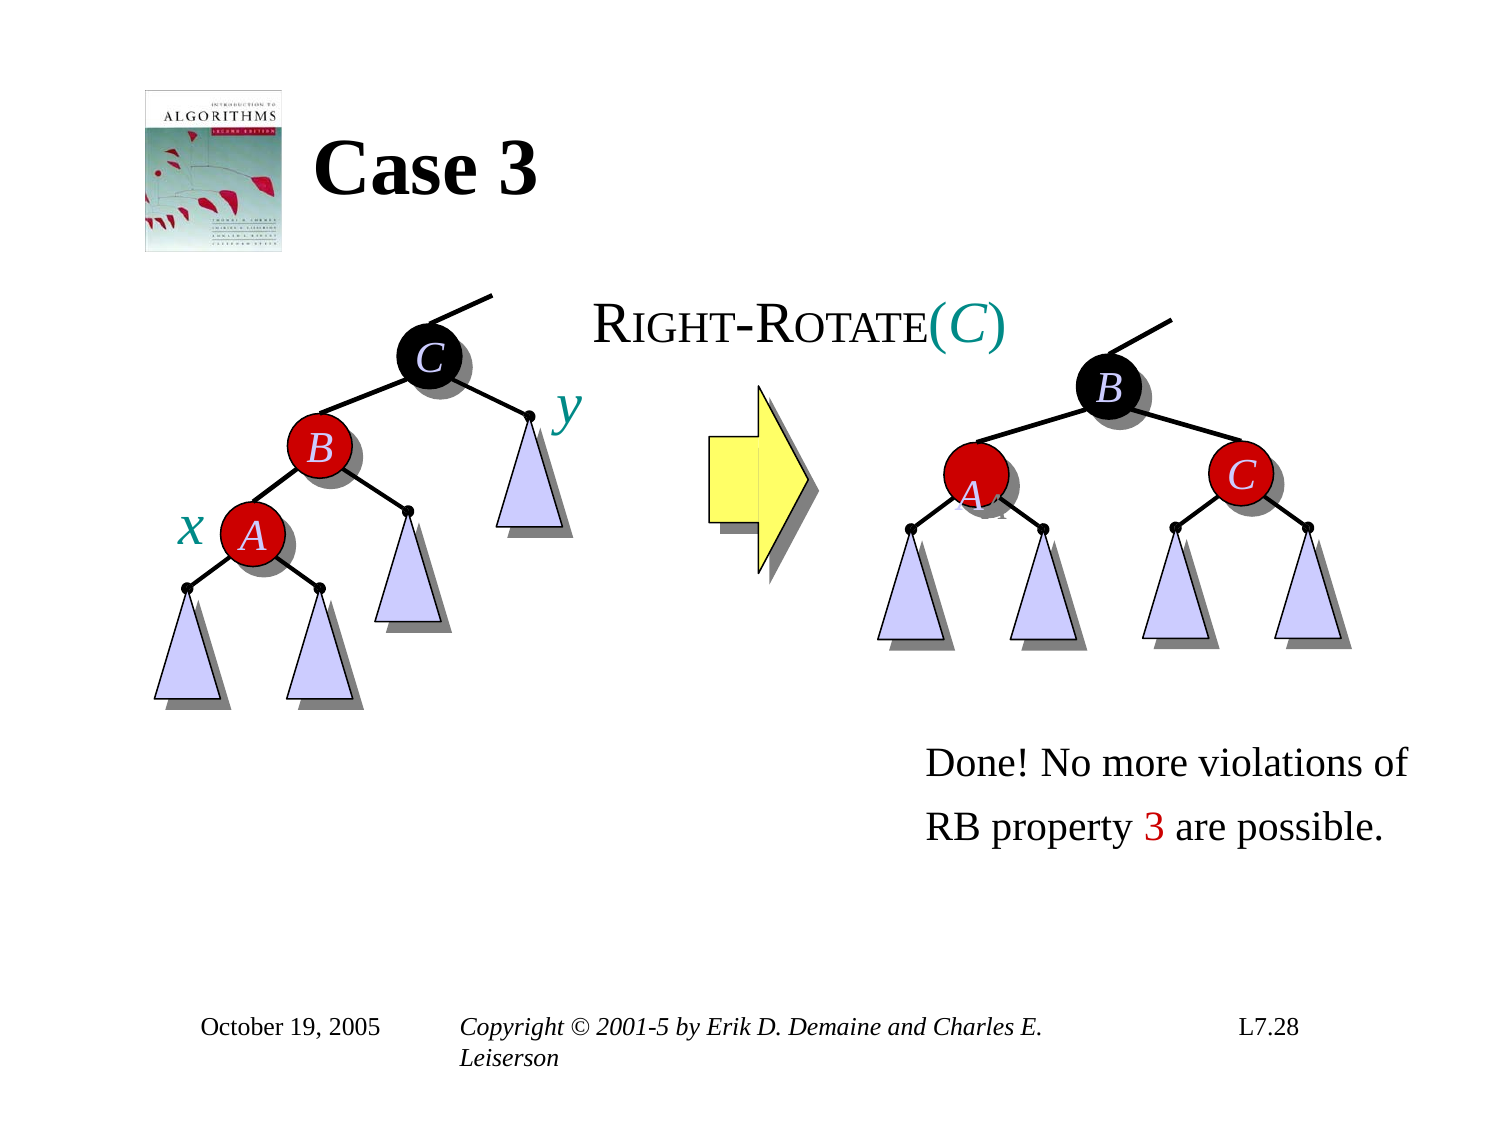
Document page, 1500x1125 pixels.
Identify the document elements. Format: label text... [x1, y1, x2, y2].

text_box [496, 416, 556, 527]
title Case 3 [309, 111, 540, 212]
text_box [877, 529, 944, 640]
text_box [1139, 371, 1153, 414]
text_box [145, 90, 282, 252]
text_box [1263, 494, 1315, 534]
text_box [1208, 448, 1261, 506]
text_box [297, 599, 365, 710]
text_box [769, 527, 801, 585]
text_box B [301, 416, 350, 471]
text_box [286, 588, 353, 699]
text_box [350, 431, 364, 475]
text_box [154, 588, 221, 699]
text_box C [1221, 443, 1273, 499]
text_box [274, 555, 326, 595]
text_box [1273, 459, 1285, 503]
text_box [1285, 539, 1353, 650]
text_box [236, 560, 287, 578]
text_box [1169, 494, 1220, 534]
text_box [220, 507, 273, 567]
text_box [284, 519, 297, 564]
text_box L7.28 [1236, 1007, 1302, 1041]
text_box [1142, 527, 1209, 639]
text_box [1076, 360, 1129, 420]
text_box [397, 331, 449, 389]
text_box [1092, 412, 1148, 431]
text_box Done! No more violations of RB property 3 are possible. [923, 711, 1413, 849]
text_box A [234, 504, 284, 560]
text_box [462, 343, 473, 384]
text_box [1007, 460, 1020, 505]
text_box RIGHT-ROTATE(C) y AA [556, 272, 1007, 527]
text_box [889, 540, 956, 651]
text_box B [1090, 356, 1139, 412]
text_box x [176, 484, 207, 557]
text_box [758, 527, 784, 574]
text_box [181, 555, 232, 595]
text_box [287, 419, 341, 479]
text_box [341, 467, 415, 518]
text_box [1224, 499, 1275, 517]
text_box [385, 522, 453, 633]
text_box [1153, 539, 1220, 650]
text_box [720, 527, 758, 534]
text_box [507, 527, 574, 538]
text_box Copyright © 2001-5 by Erik D. Demaine and Charles E. Leiserson [457, 1007, 1152, 1072]
text_box [165, 599, 232, 710]
text_box [374, 511, 442, 622]
text_box [303, 471, 354, 490]
text_box [1010, 529, 1077, 640]
text_box [537, 427, 556, 502]
text_box [1274, 527, 1342, 639]
text_box [413, 382, 465, 400]
text_box [1021, 540, 1088, 651]
text_box C [409, 326, 462, 382]
text_box October 19, 2005 [198, 1007, 383, 1041]
text_box [904, 496, 955, 536]
text_box [998, 496, 1050, 536]
text_box [451, 377, 536, 423]
